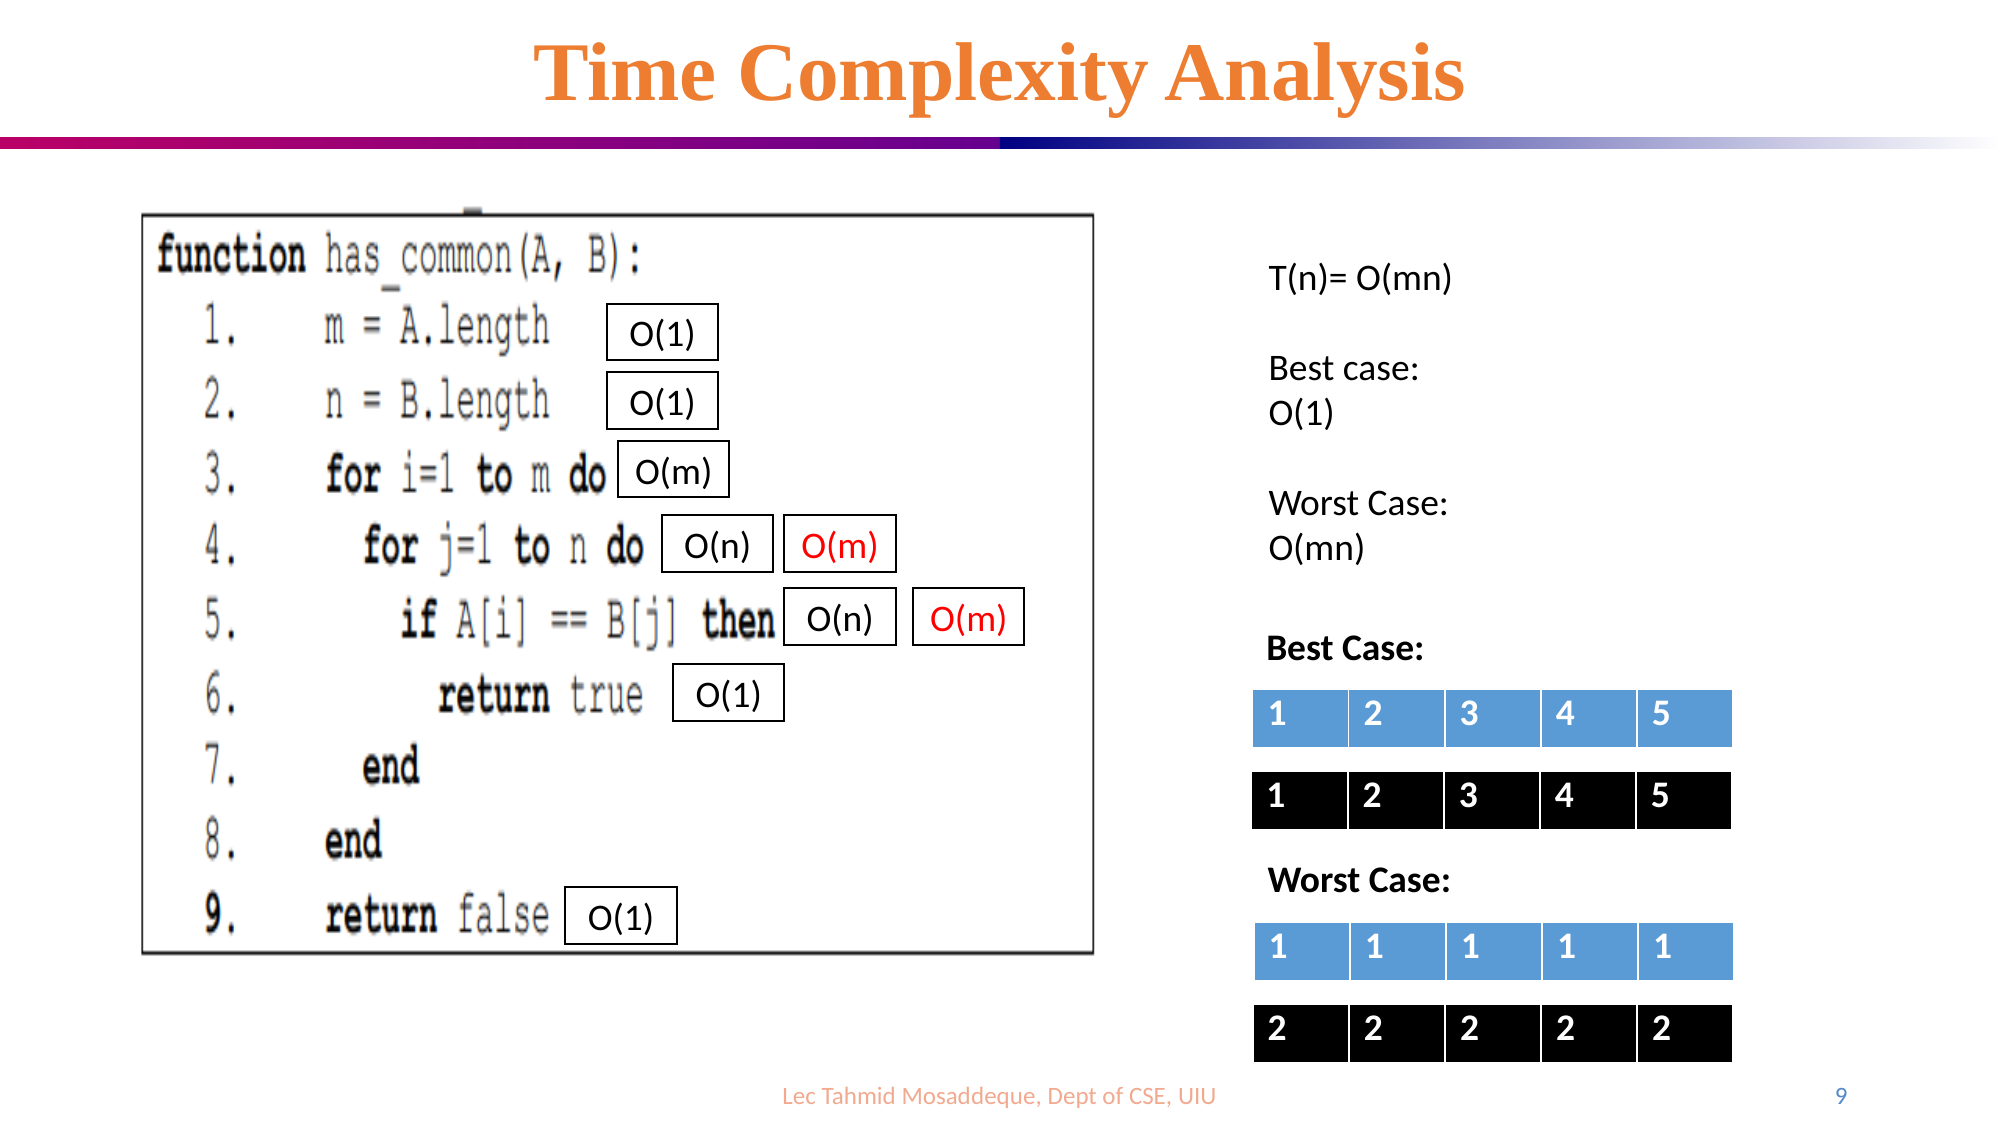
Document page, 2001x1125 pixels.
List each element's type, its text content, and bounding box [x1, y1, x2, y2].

table_header 1 [1351, 923, 1445, 980]
table_header 2 [1349, 690, 1444, 747]
table_header 2 [1446, 1005, 1540, 1062]
text_box Worst Case: [1252, 848, 1493, 908]
footer Lec Tahmid Mosaddeque, Dept of CSE, UIU [662, 1065, 1338, 1125]
text_box T(n)= O(mn) Best case: O(1) Worst Case: O(mn) [1253, 245, 1768, 621]
table_header 2 [1350, 1005, 1444, 1062]
table_header 2 [1542, 1005, 1636, 1062]
table_header 2 [1254, 1005, 1348, 1062]
table_header 1 [1252, 772, 1347, 829]
table_header 3 [1445, 772, 1539, 829]
picture [137, 205, 1099, 972]
table_header 1 [1543, 923, 1637, 980]
table_header 3 [1446, 690, 1540, 747]
table_header 1 [1253, 690, 1348, 747]
table_header 1 [1255, 923, 1349, 980]
table_header 2 [1638, 1005, 1732, 1062]
table_header 4 [1541, 772, 1635, 829]
text_box Best Case: [1251, 615, 1465, 675]
table_header 1 [1639, 923, 1733, 980]
table_header 5 [1637, 772, 1731, 829]
table_header 1 [1447, 923, 1541, 980]
title Time Complexity Analysis [137, 24, 1863, 124]
table_header 2 [1349, 772, 1443, 829]
table_header 4 [1542, 690, 1636, 747]
table_header 5 [1638, 690, 1732, 747]
slide_number 9 [1412, 1065, 1863, 1125]
